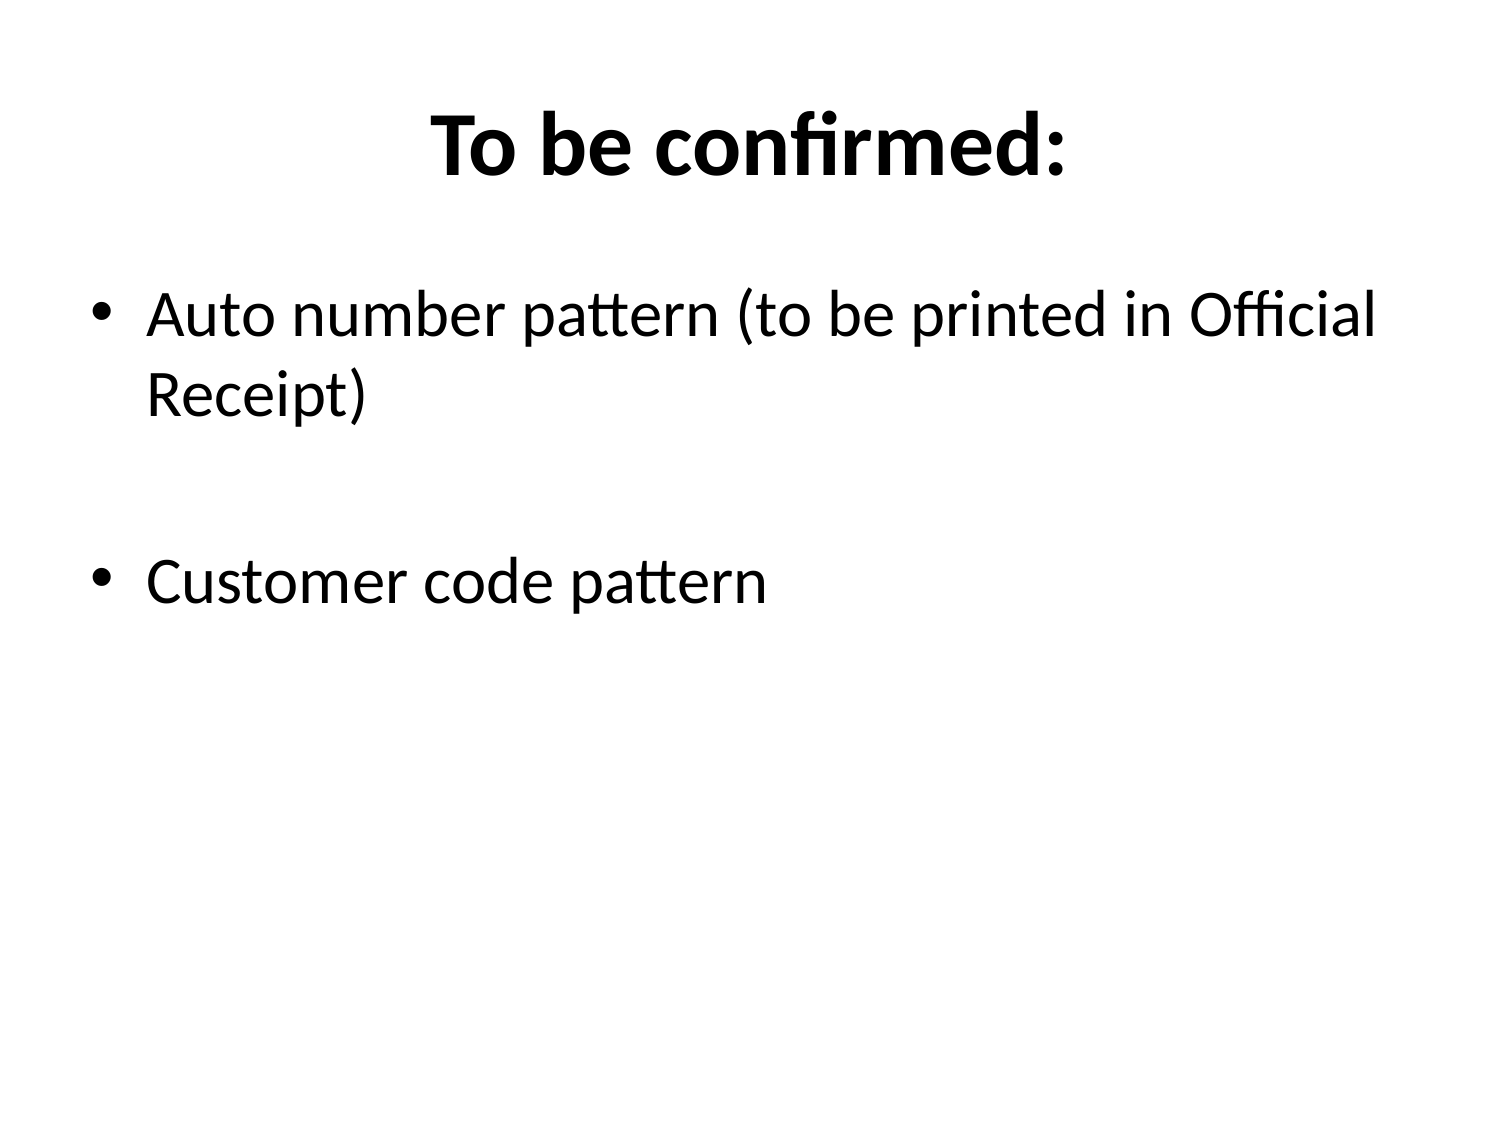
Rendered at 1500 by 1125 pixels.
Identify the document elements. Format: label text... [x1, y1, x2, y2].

list Auto number pattern (to be printed in Official Receipt) Customer code pattern [75, 262, 1425, 1005]
title To be confirmed: [75, 45, 1425, 233]
